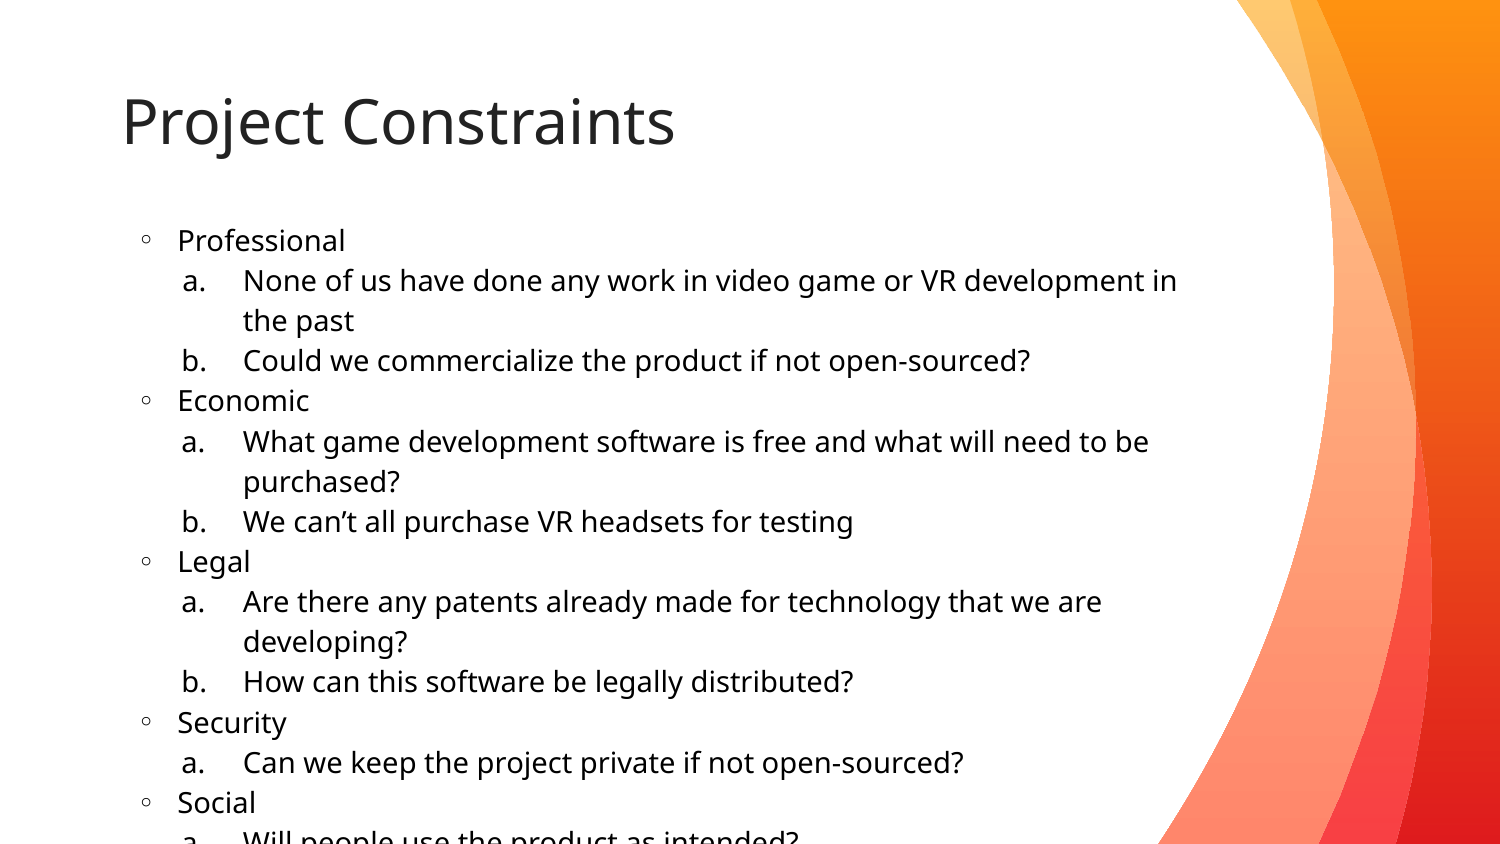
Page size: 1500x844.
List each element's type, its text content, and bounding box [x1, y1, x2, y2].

title Project Constraints [121, 34, 1111, 157]
list Professional None of us have done any work in video game or VR development in the past Could we commercialize the product if not open-sourced? Economic What game development software is free and what will need to be purchased? We can’t all purchase VR headsets for testing Legal Are there any patents already made for technology that we are developing? How can this software be legally distributed? Security Can we keep the project private if not open-sourced? Social Will people use the product as intended? [121, 216, 1220, 717]
